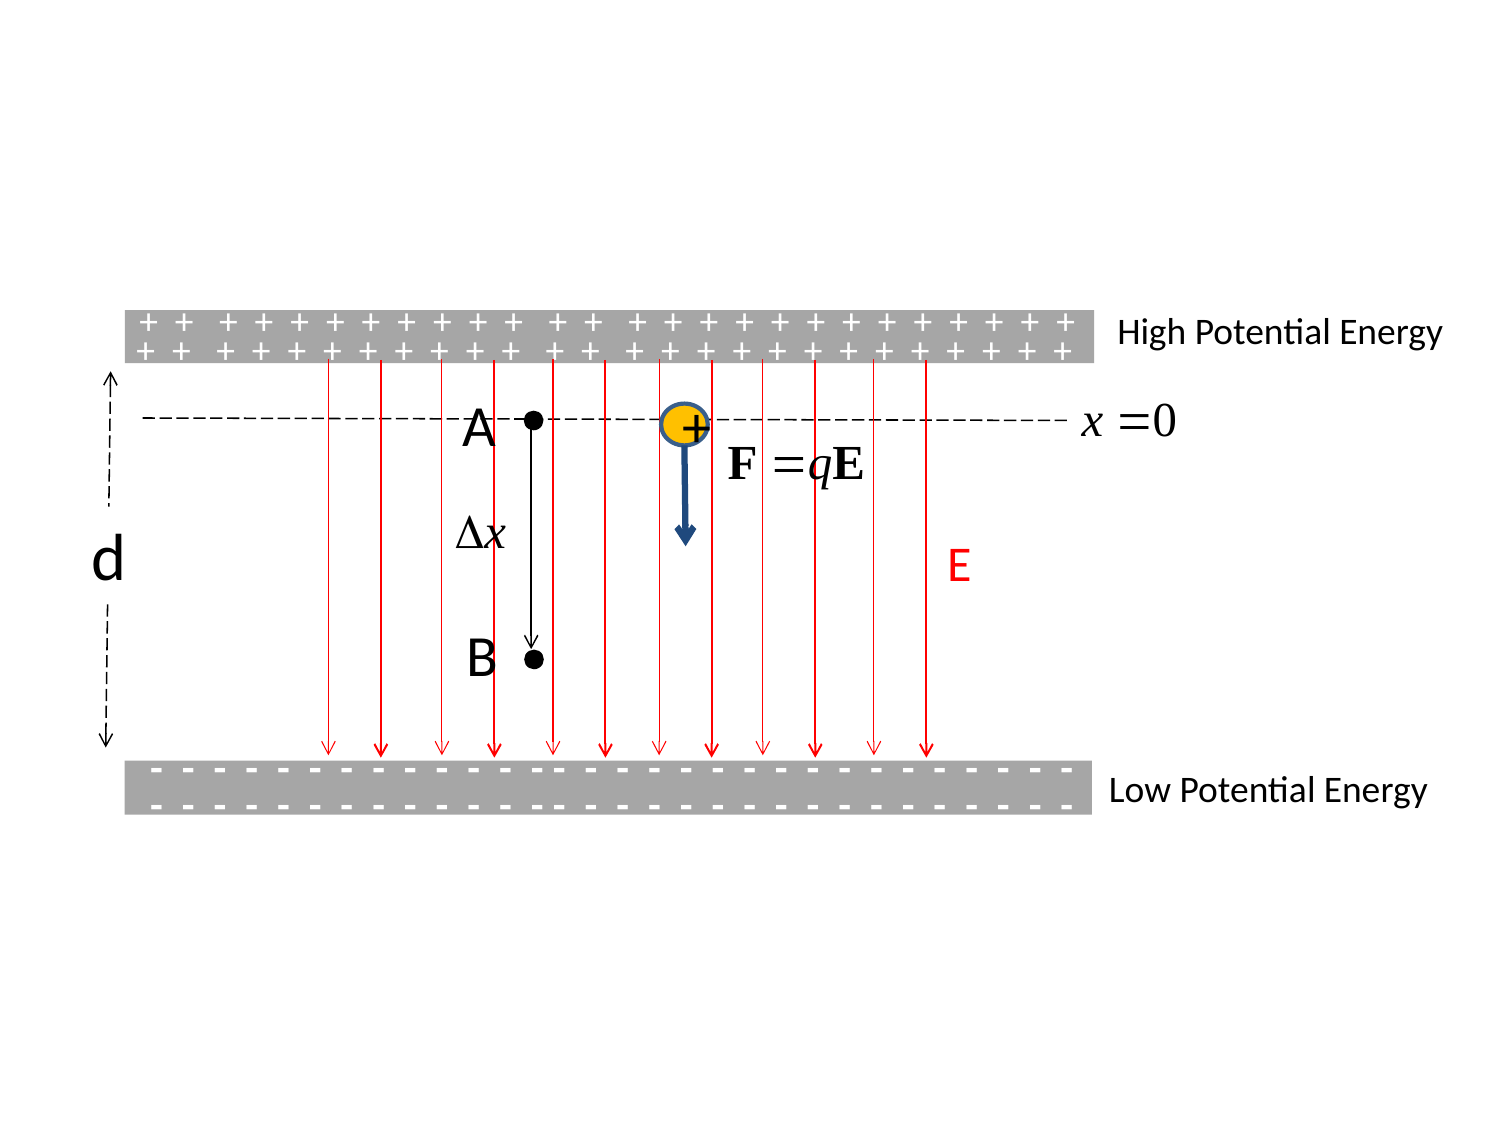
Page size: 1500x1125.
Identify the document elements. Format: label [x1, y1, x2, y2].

text_box [75, 289, 1468, 837]
